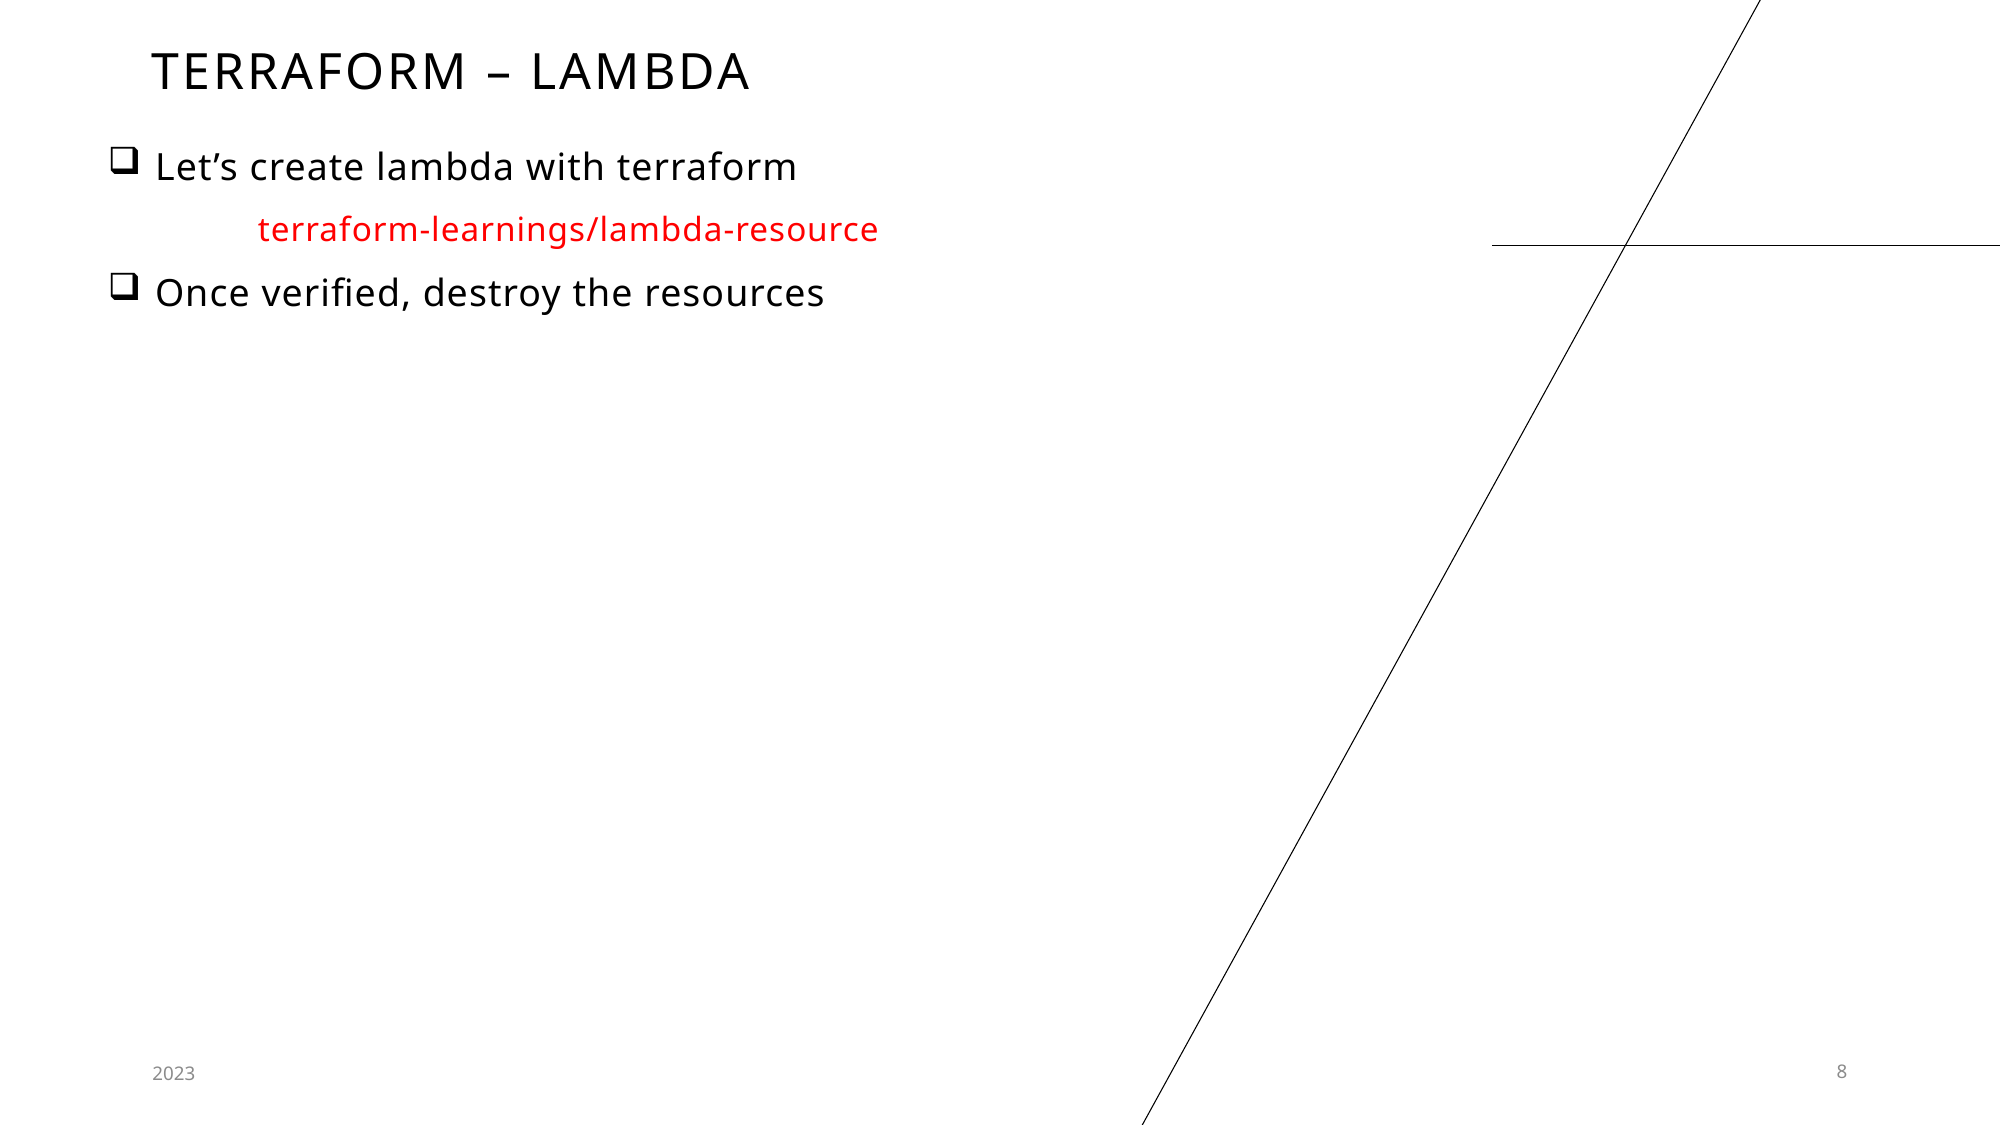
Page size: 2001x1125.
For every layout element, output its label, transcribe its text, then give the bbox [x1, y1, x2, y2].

slide_number 8 [1412, 1042, 1863, 1103]
slide_number 2023 [137, 1042, 338, 1103]
list Let’s create lambda with terraform terraform-learnings/lambda-resource Once verified, destroy the resources [93, 135, 1769, 1058]
title Terraform – LAMBDA [136, 23, 975, 108]
